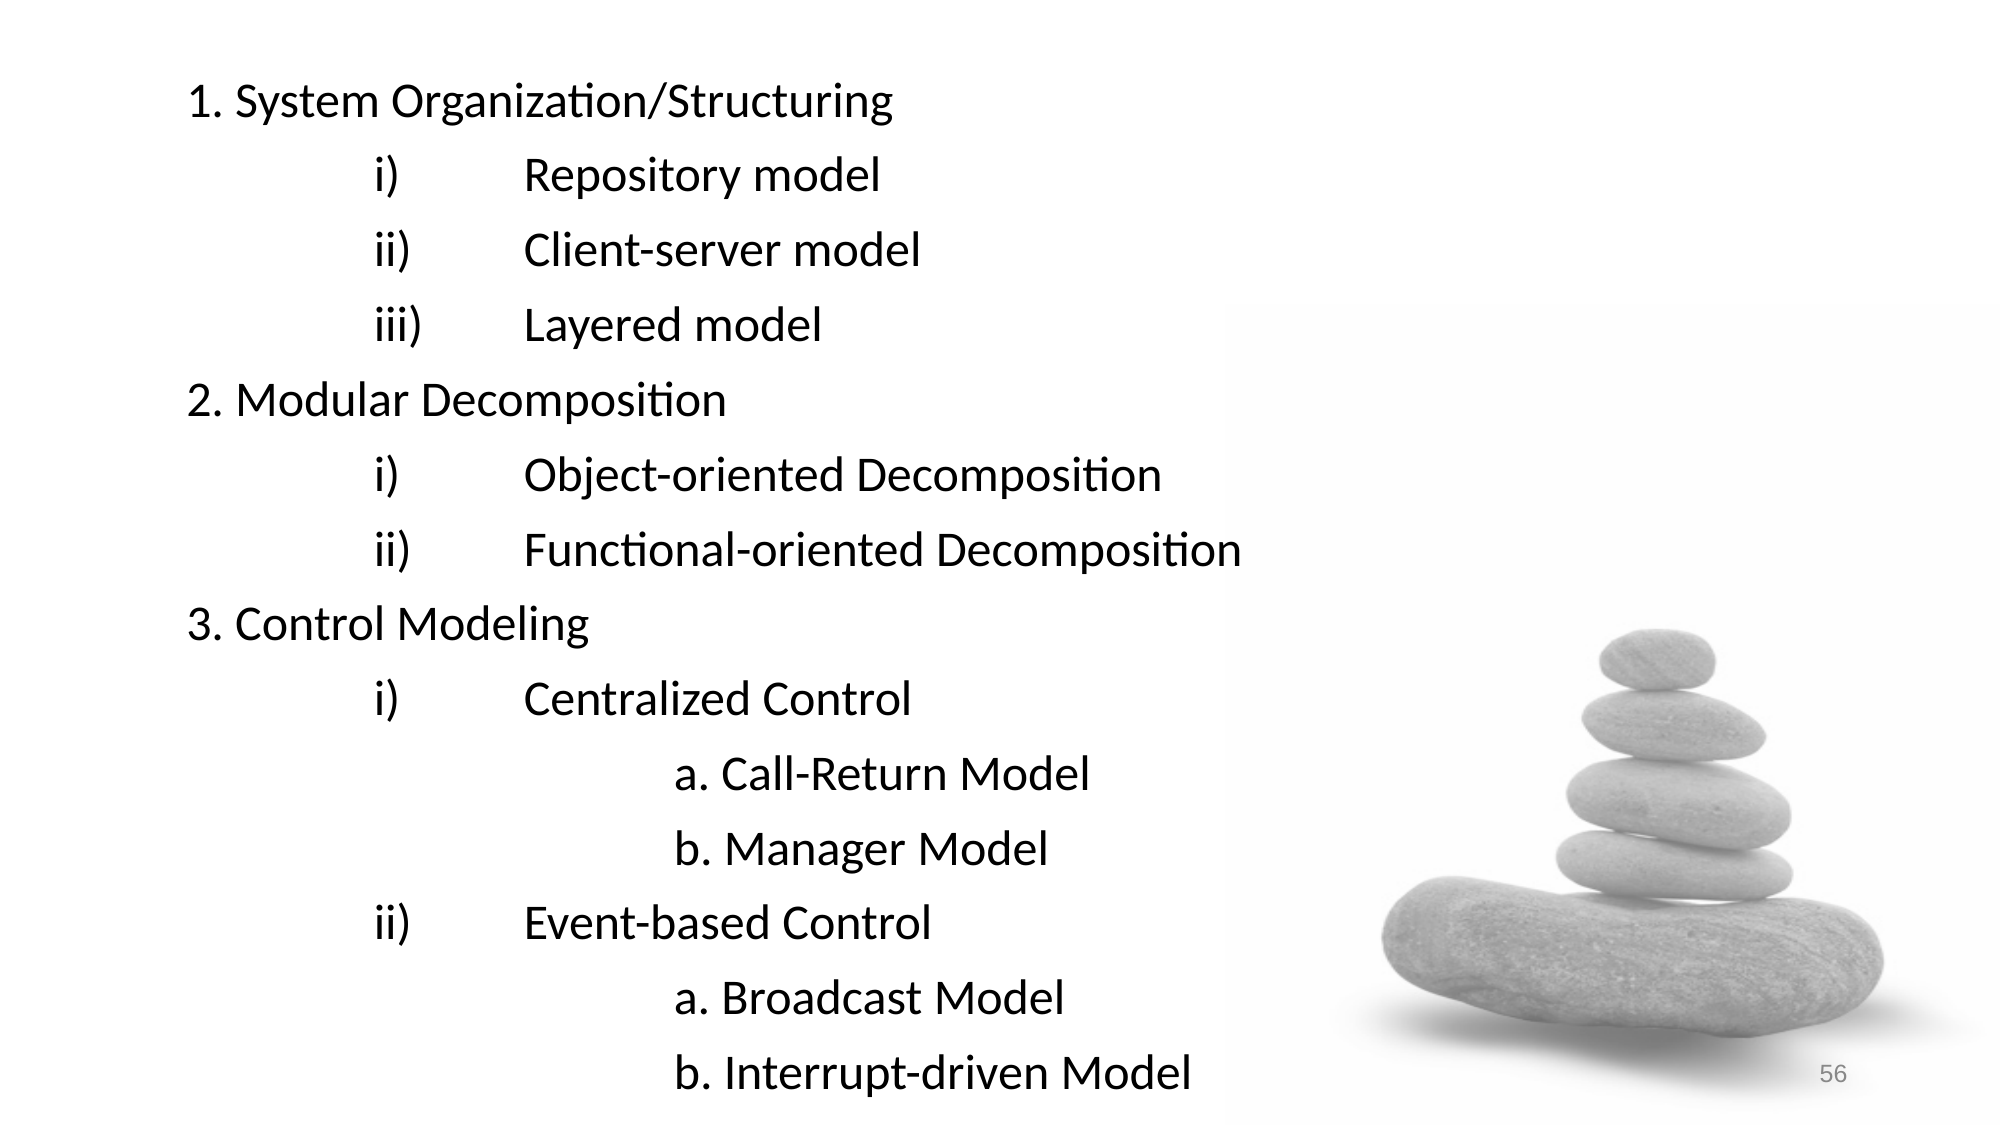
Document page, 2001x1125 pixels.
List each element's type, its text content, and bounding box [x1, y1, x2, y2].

picture [1225, 304, 2000, 1125]
slide_number 56 [1412, 1042, 1863, 1103]
list 1. System Organization/Structuring i) Repository model ii) Client-server model iii) Layered model 2. Modular Decomposition i) Object-oriented Decomposition ii) Functional-oriented Decomposition 3. Control Modeling i) Centralized Control a. Call-Return Model b. Manager Model ii) Event-based Control a. Broadcast Model b. Interrupt-driven Model [171, 66, 1820, 876]
